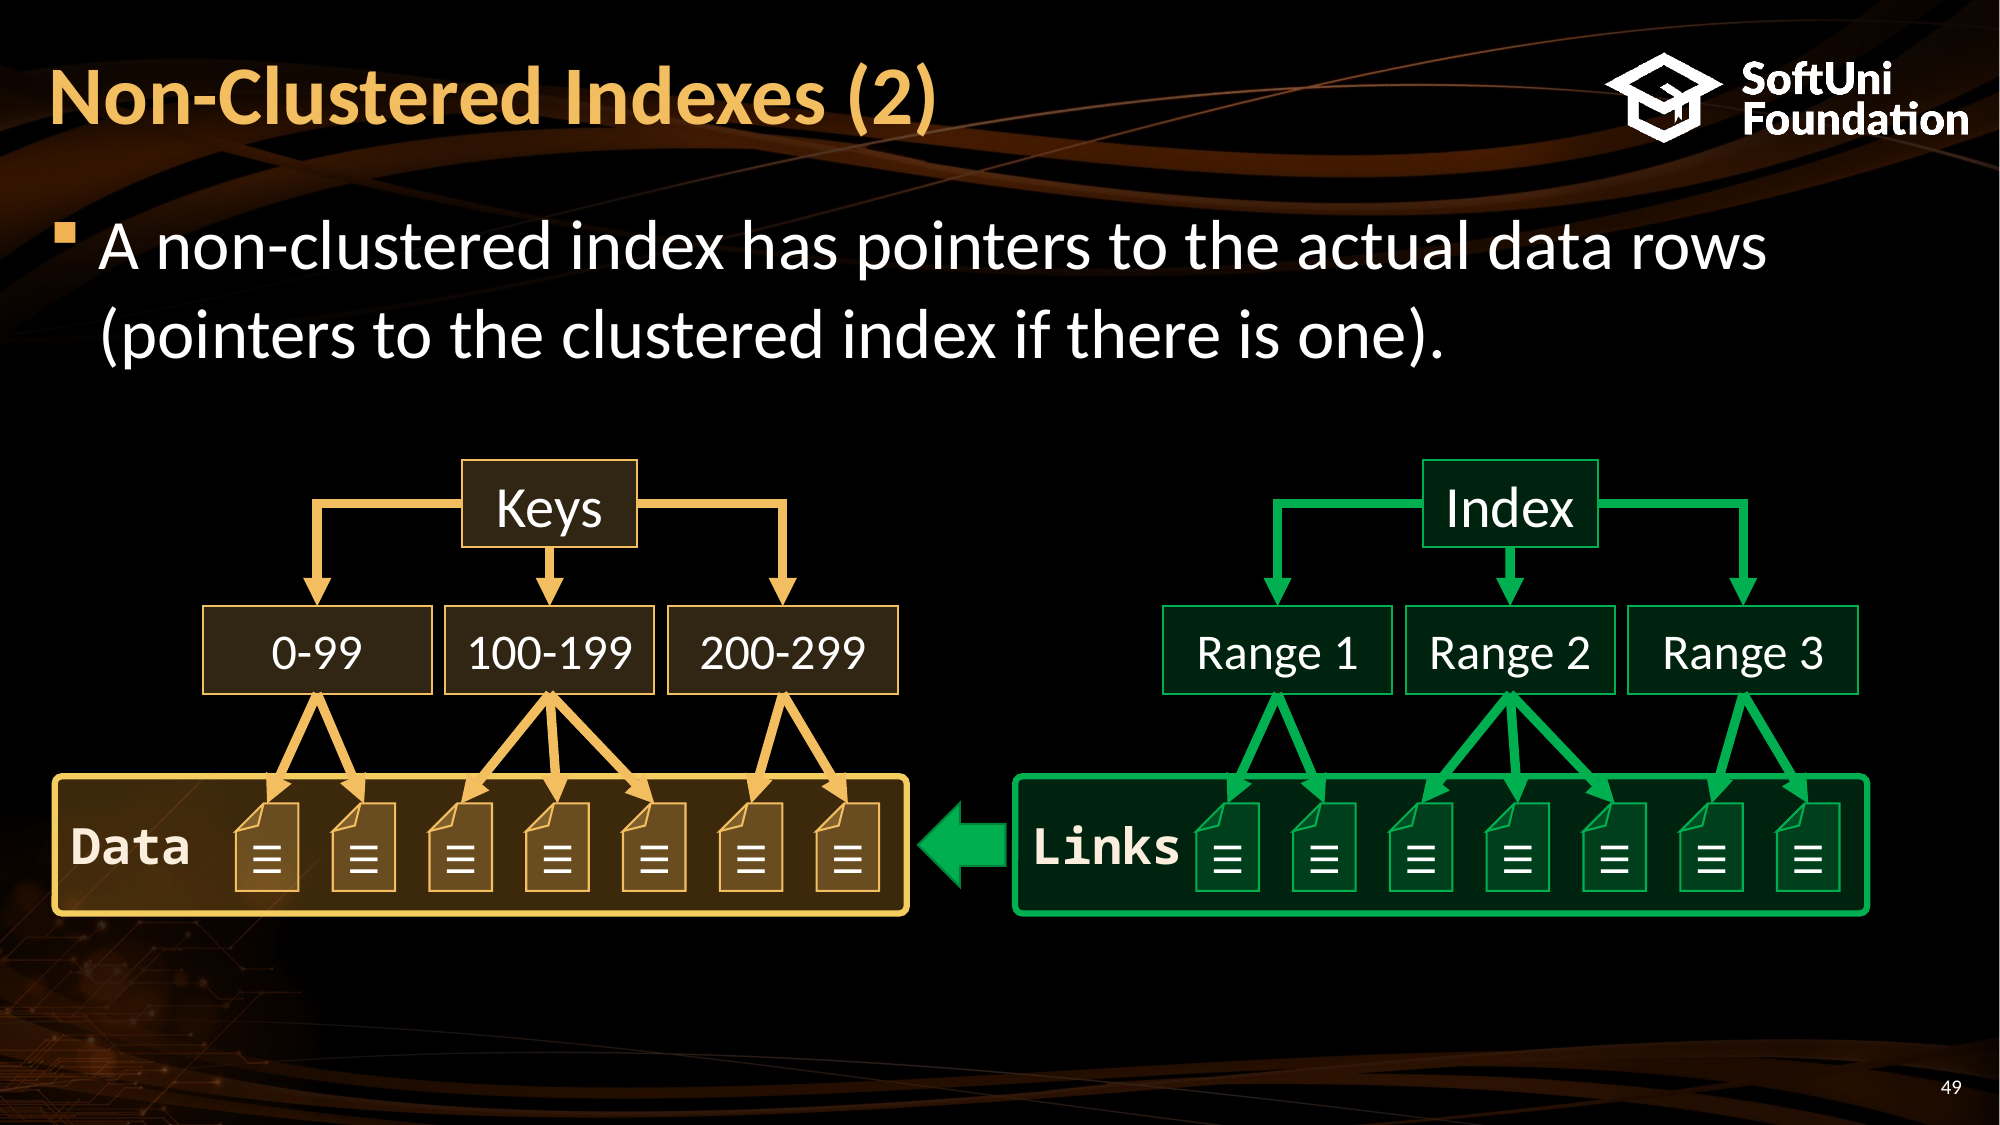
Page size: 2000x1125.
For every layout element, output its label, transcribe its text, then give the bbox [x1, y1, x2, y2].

text_box [916, 800, 1007, 890]
text_box 100-199 [444, 605, 655, 695]
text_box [1277, 503, 1744, 607]
list A non-clustered index has pointers to the actual data rows (pointers to the clustered index if there is one). [31, 188, 1968, 1103]
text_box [460, 693, 549, 804]
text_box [317, 503, 463, 607]
text_box Index [1422, 459, 1599, 503]
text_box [637, 503, 783, 607]
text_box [1163, 606, 1859, 694]
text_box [750, 693, 782, 804]
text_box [1227, 693, 1809, 804]
picture [0, 0, 2000, 1125]
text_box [54, 776, 907, 914]
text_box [317, 693, 364, 804]
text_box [549, 693, 655, 804]
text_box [1015, 776, 1868, 914]
text_box 200-299 [667, 605, 899, 695]
slide_number 49 [1897, 1070, 1968, 1103]
title Non-Clustered Indexes (2) [30, 6, 1602, 189]
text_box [782, 693, 848, 804]
text_box 0-99 [202, 605, 433, 695]
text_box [267, 693, 317, 804]
text_box Keys [461, 459, 638, 548]
